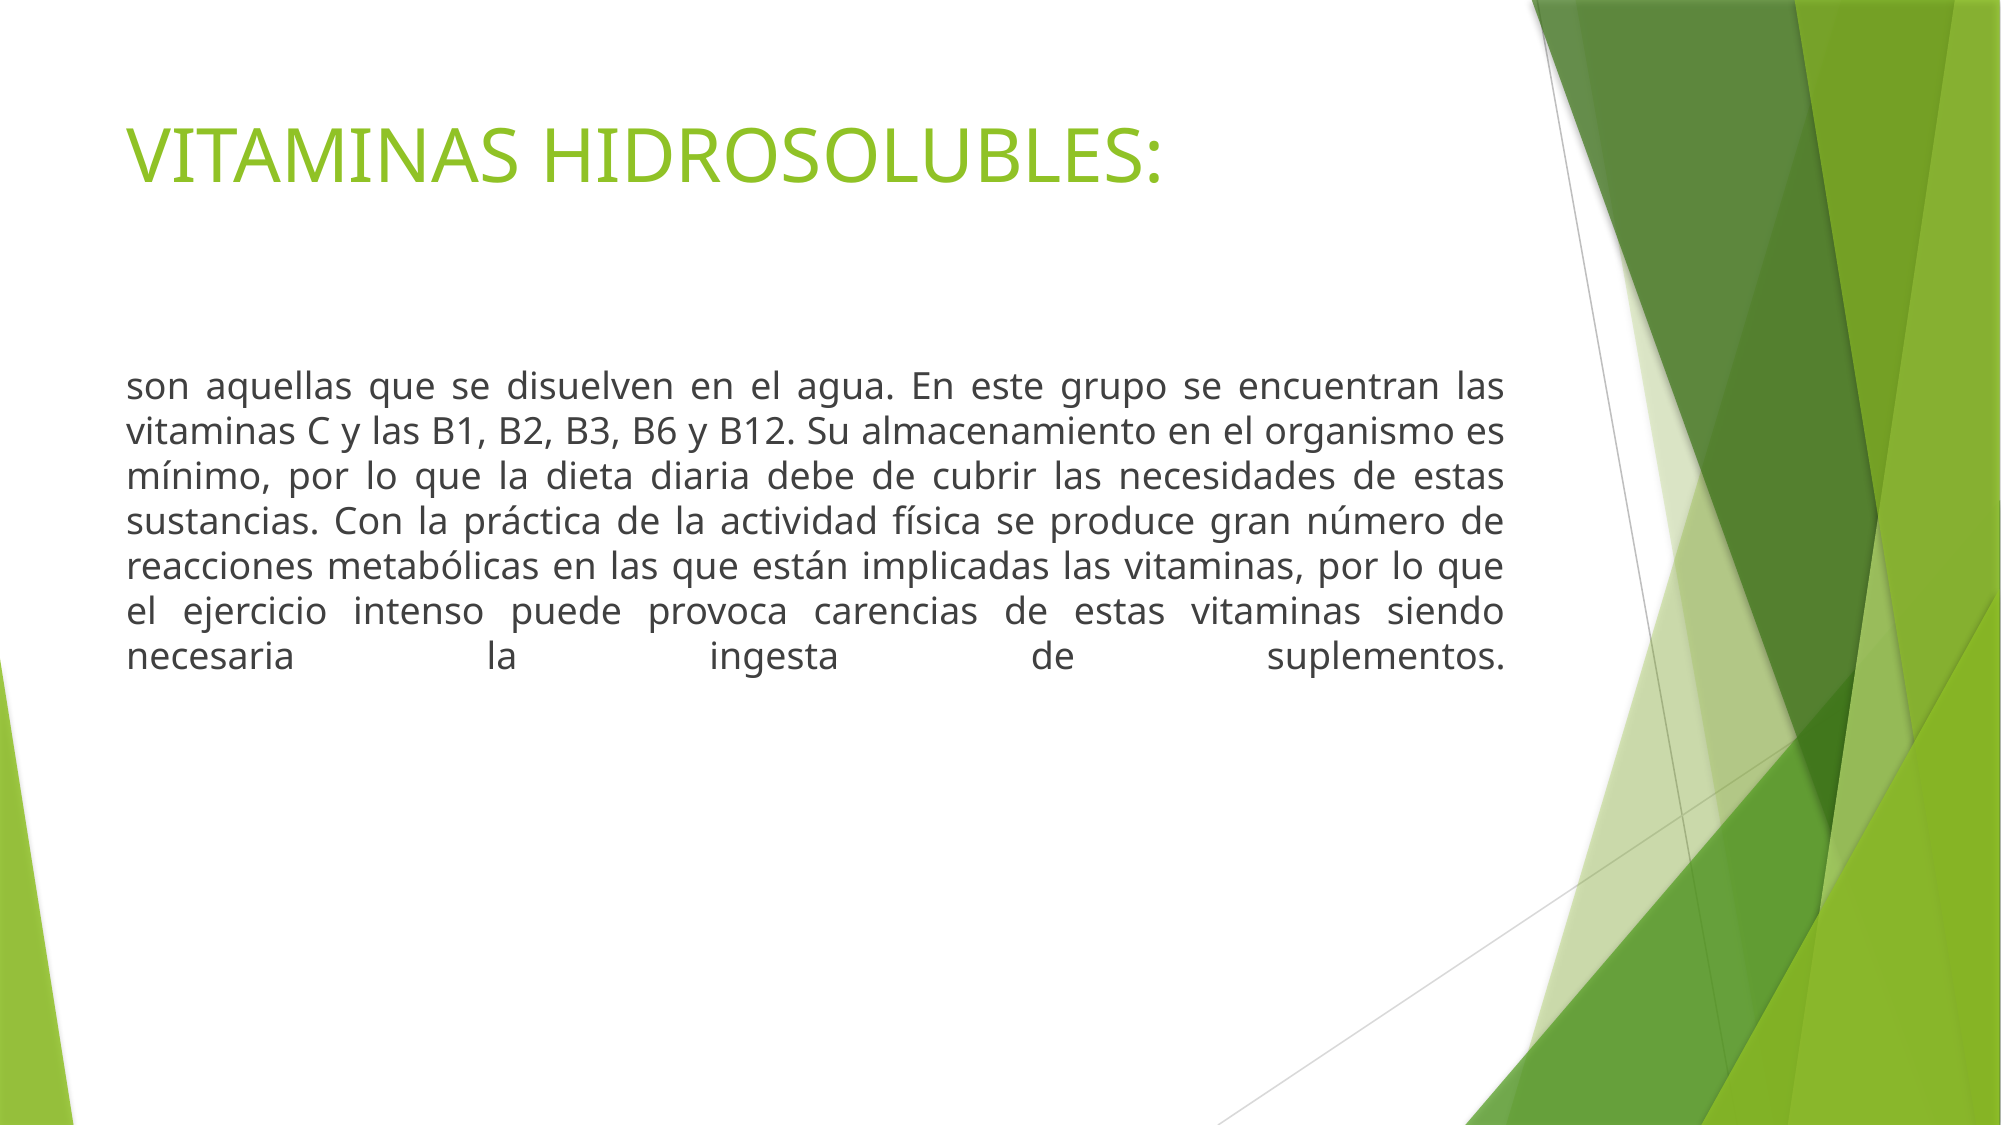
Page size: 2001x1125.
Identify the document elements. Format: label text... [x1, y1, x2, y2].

list son aquellas que se disuelven en el agua. En este grupo se encuentran las vitaminas C y las B1, B2, B3, B6 y B12. Su almacenamiento en el organismo es mínimo, por lo que la dieta diaria debe de cubrir las necesidades de estas sustancias. Con la práctica de la actividad física se produce gran número de reacciones metabólicas en las que están implicadas las vitaminas, por lo que el ejercicio intenso puede provoca carencias de estas vitaminas siendo necesaria la ingesta de suplementos. [111, 354, 1522, 992]
title VITAMINAS HIDROSOLUBLES: [111, 99, 1522, 317]
